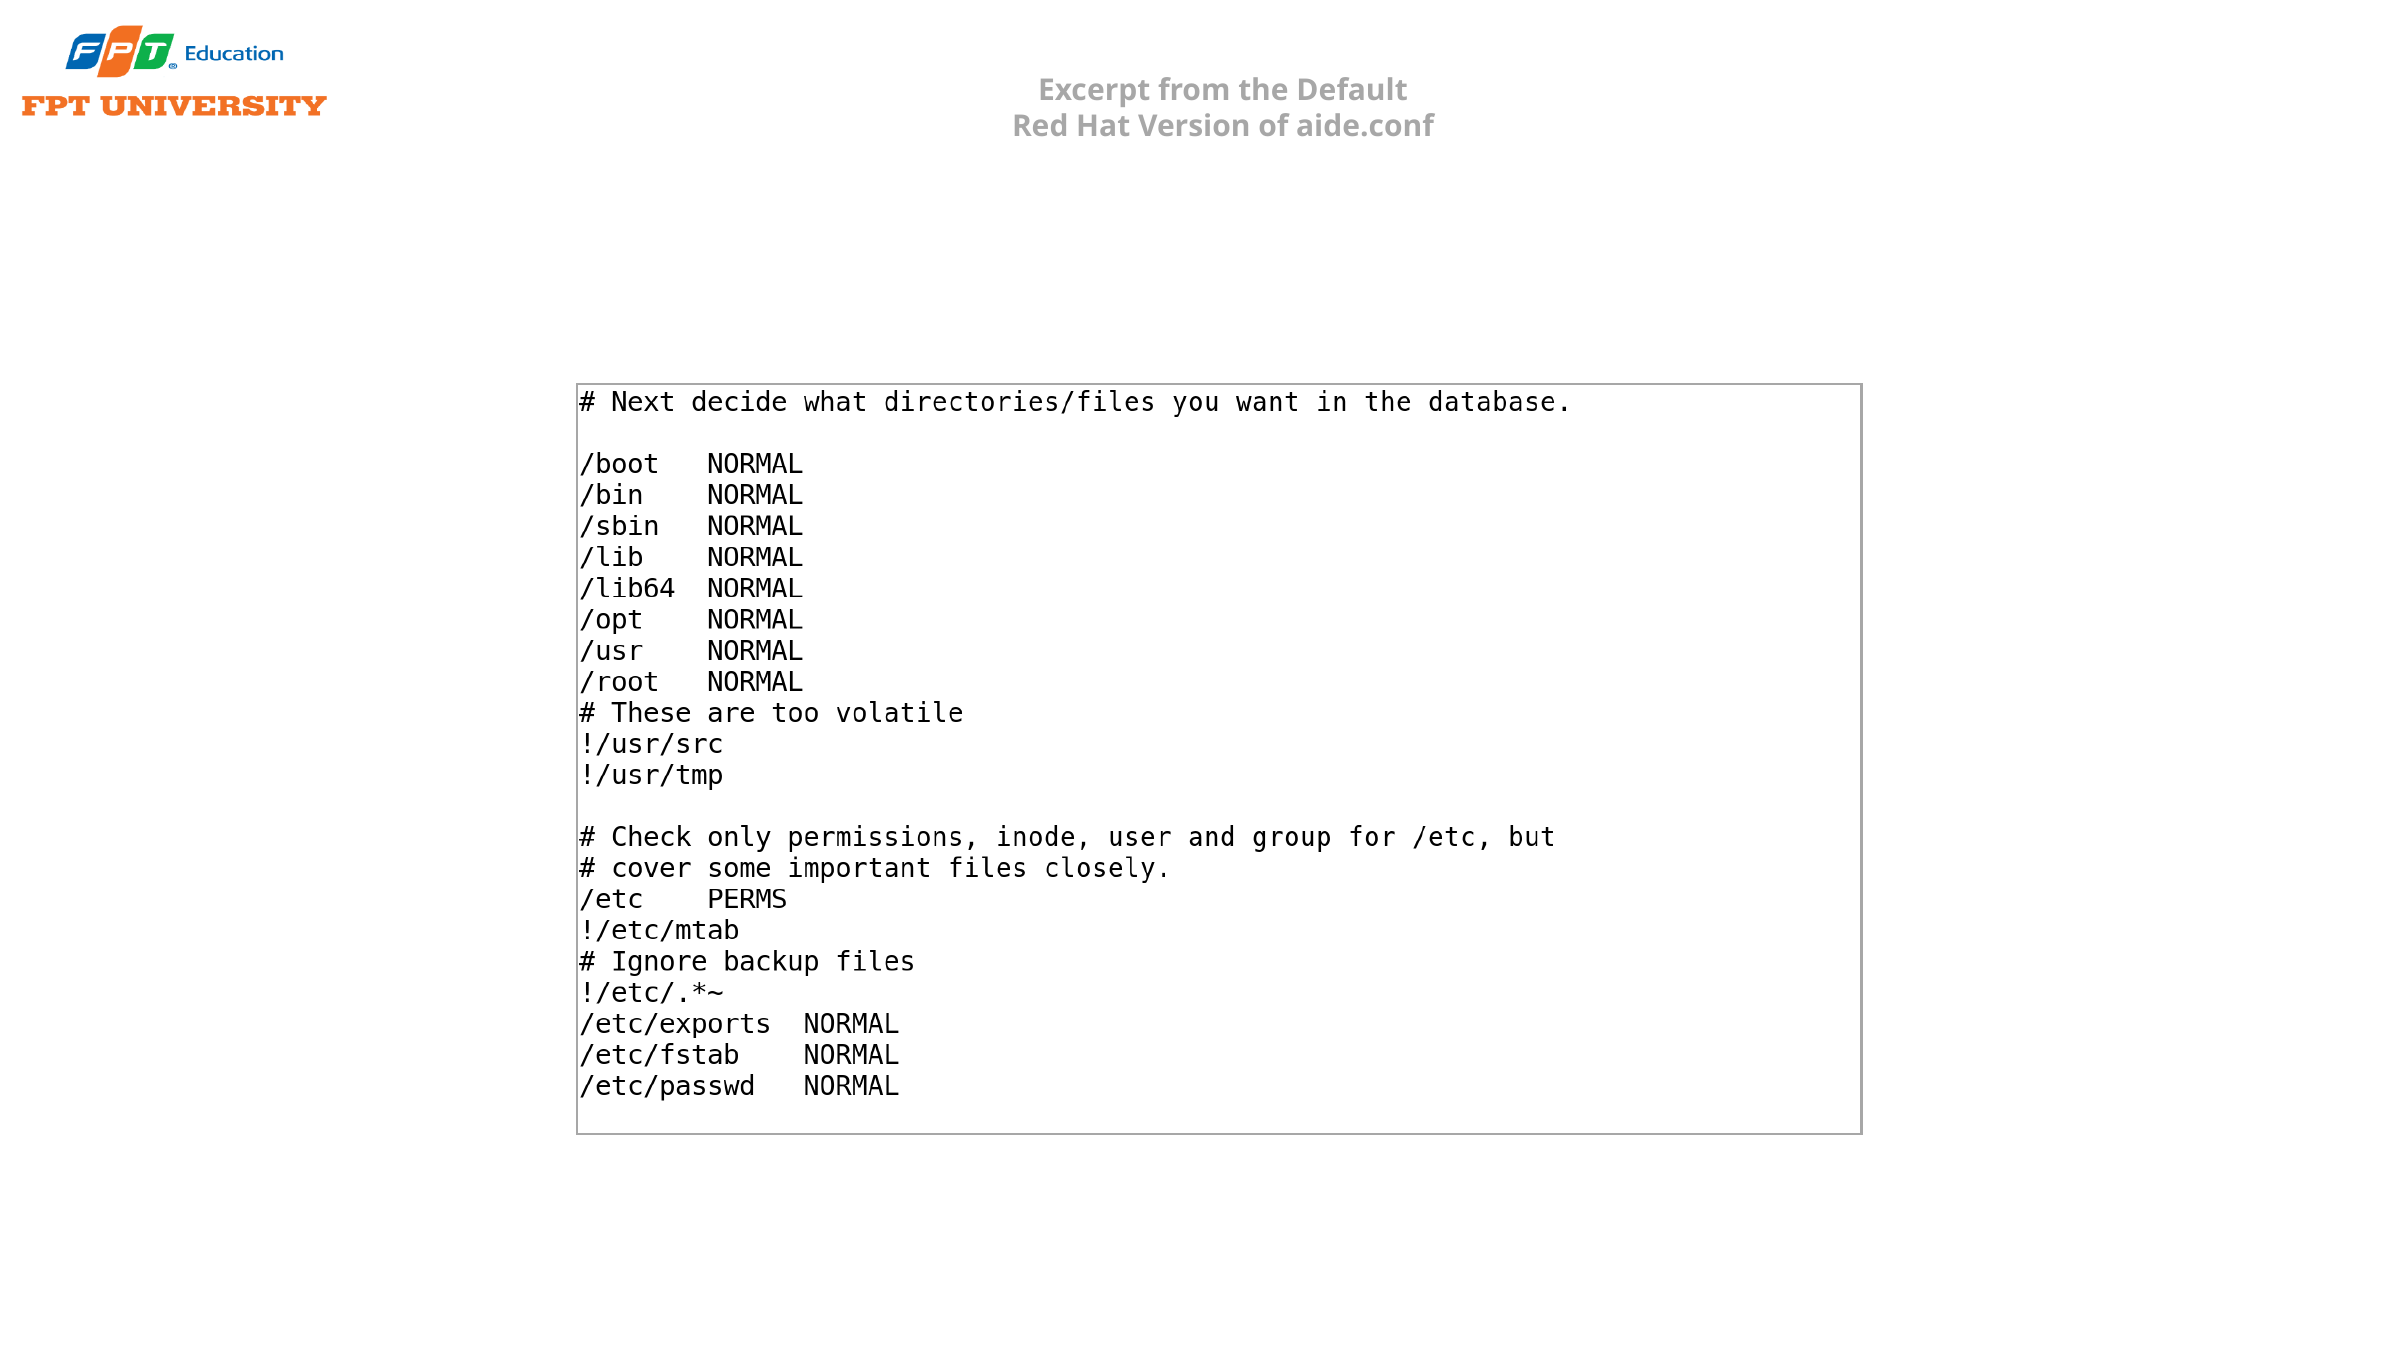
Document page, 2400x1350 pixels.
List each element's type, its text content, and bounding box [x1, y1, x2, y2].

title Excerpt from the Default Red Hat Version of aide.conf [405, 59, 2041, 155]
picture [0, 0, 338, 140]
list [578, 385, 1861, 1133]
